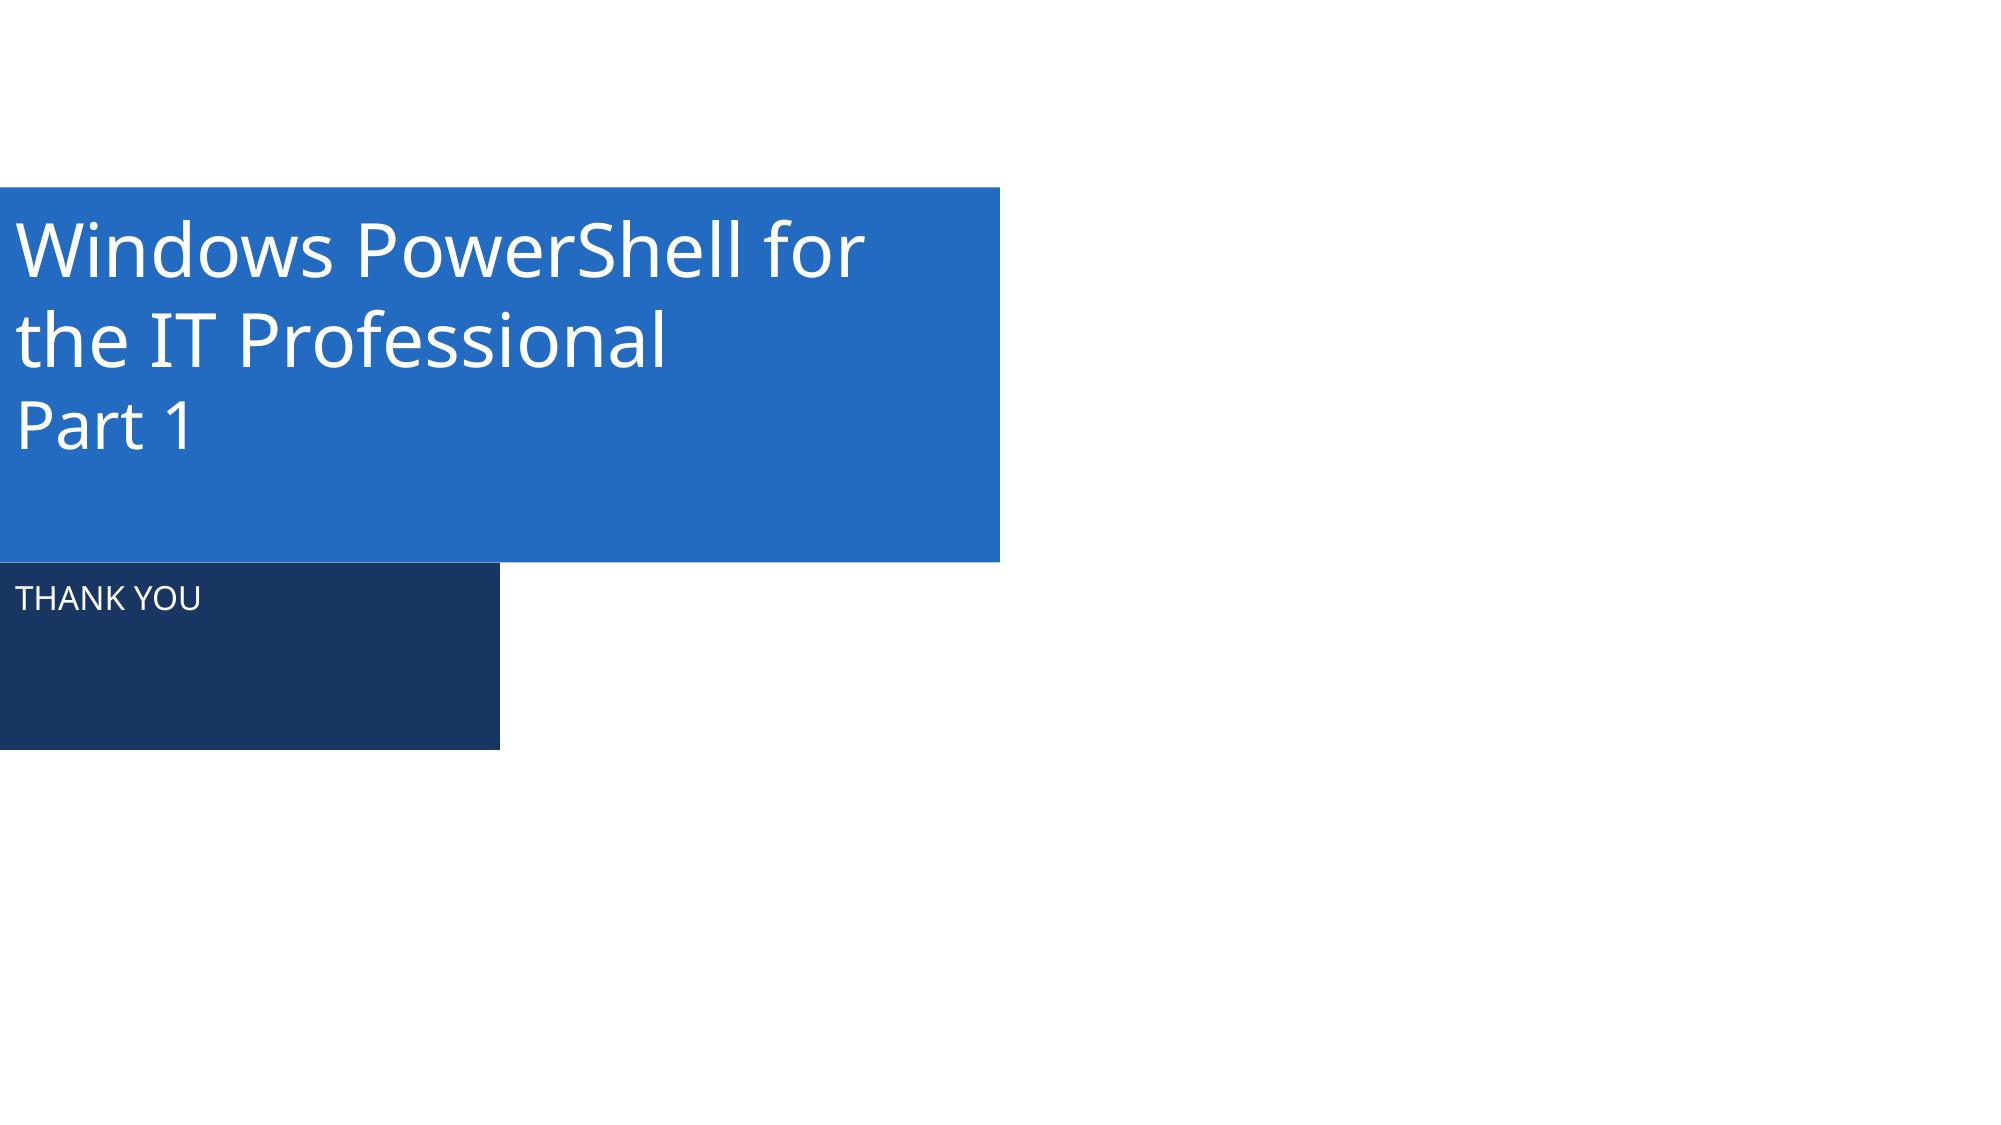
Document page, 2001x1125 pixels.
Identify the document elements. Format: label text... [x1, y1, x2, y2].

list THANK YOU [0, 563, 500, 750]
list Windows PowerShell for the IT Professional Part 1 [0, 187, 1000, 563]
